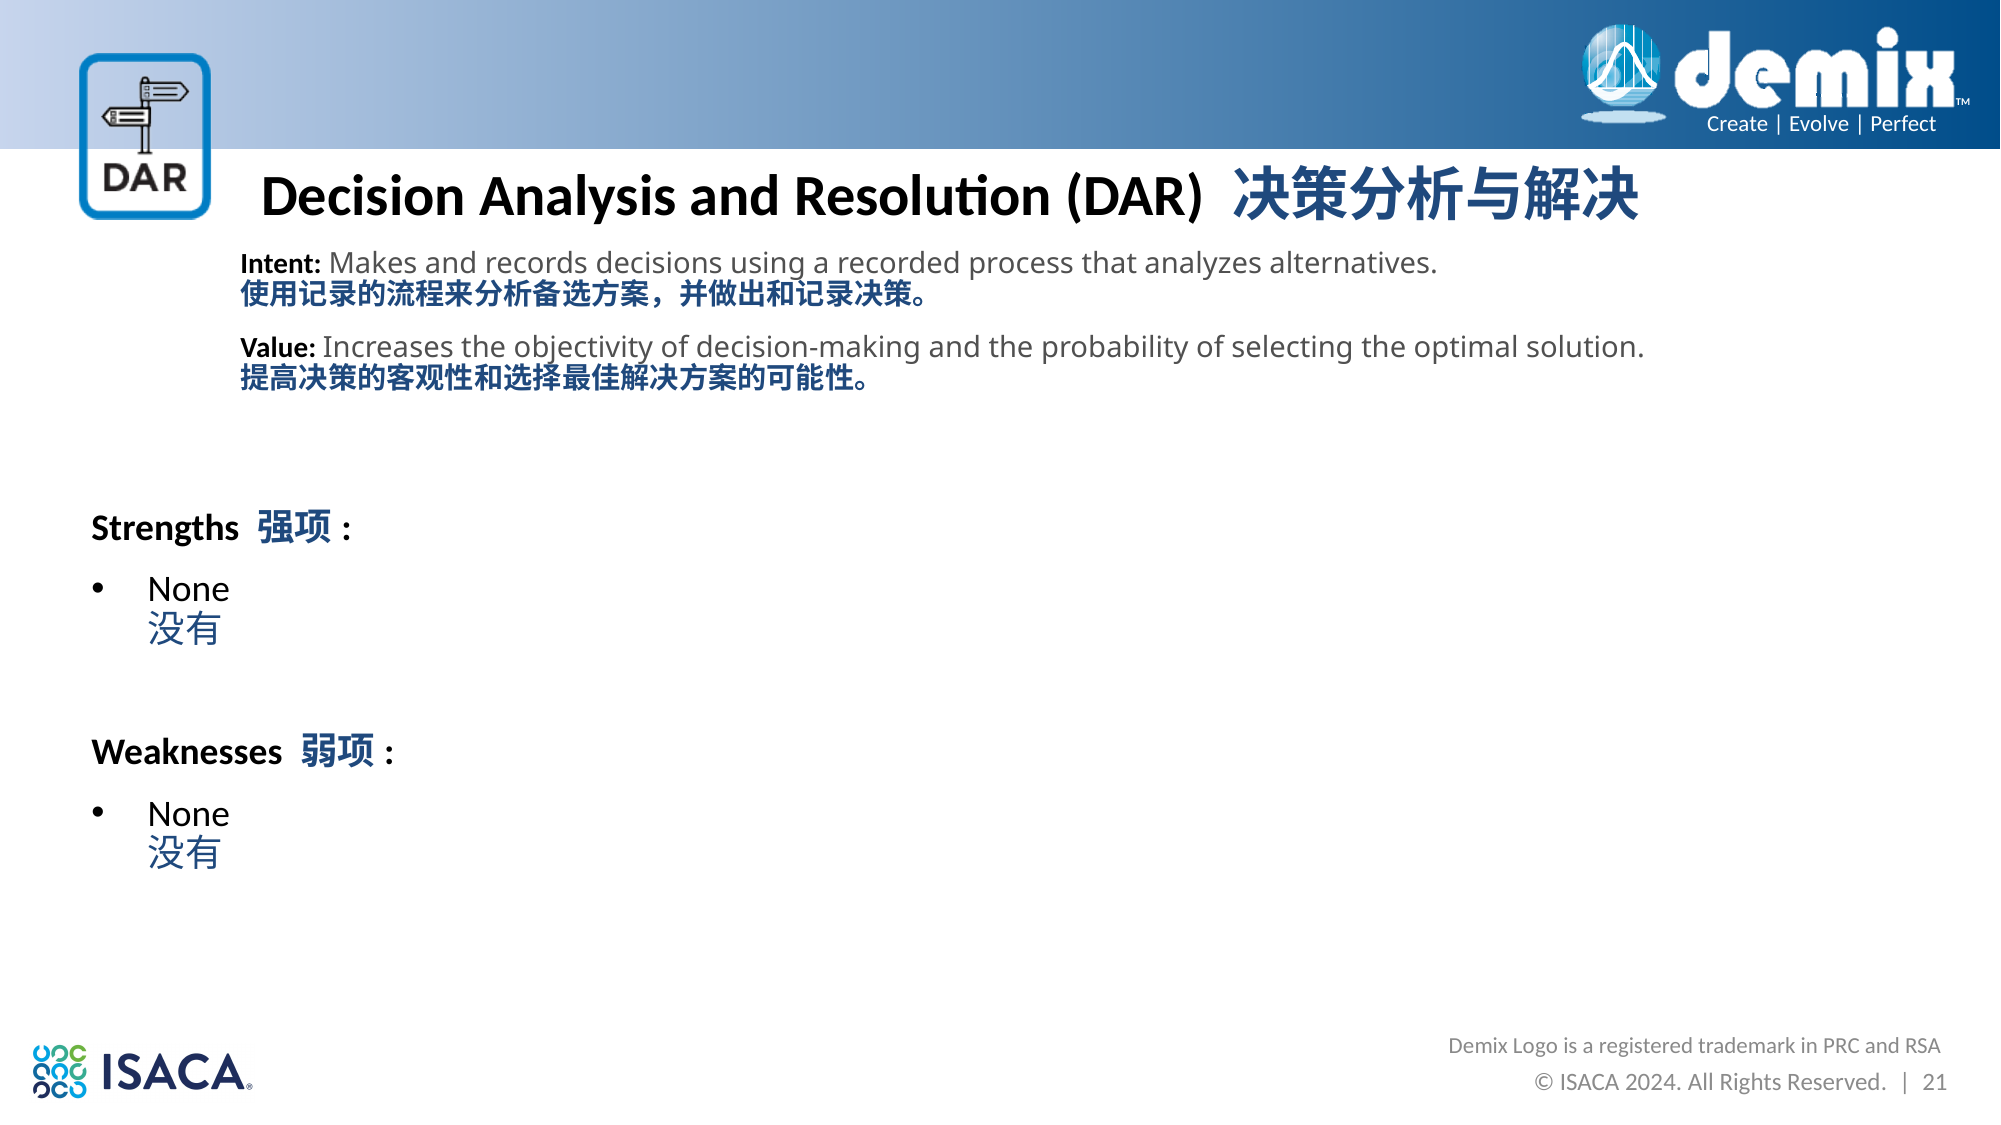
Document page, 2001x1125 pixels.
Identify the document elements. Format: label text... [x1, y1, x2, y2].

list Intent: Makes and records decisions using a recorded process that analyzes alternatives. 使用记录的流程来分析备选方案，并做出和记录决策。 Value: Increases the objectivity of decision-making and the probability of selecting the optimal solution. 提高决策的客观性和选择最佳解决方案的可能性。 [75, 240, 1924, 441]
text_box Strengths 强项: None 没有 Weaknesses 弱项: None 没有 [76, 500, 1925, 1009]
picture [29, 1043, 255, 1103]
picture [76, 53, 213, 220]
picture [1549, 3, 2000, 153]
title Decision Analysis and Resolution (DAR) 决策分析与解决 [246, 151, 1891, 240]
